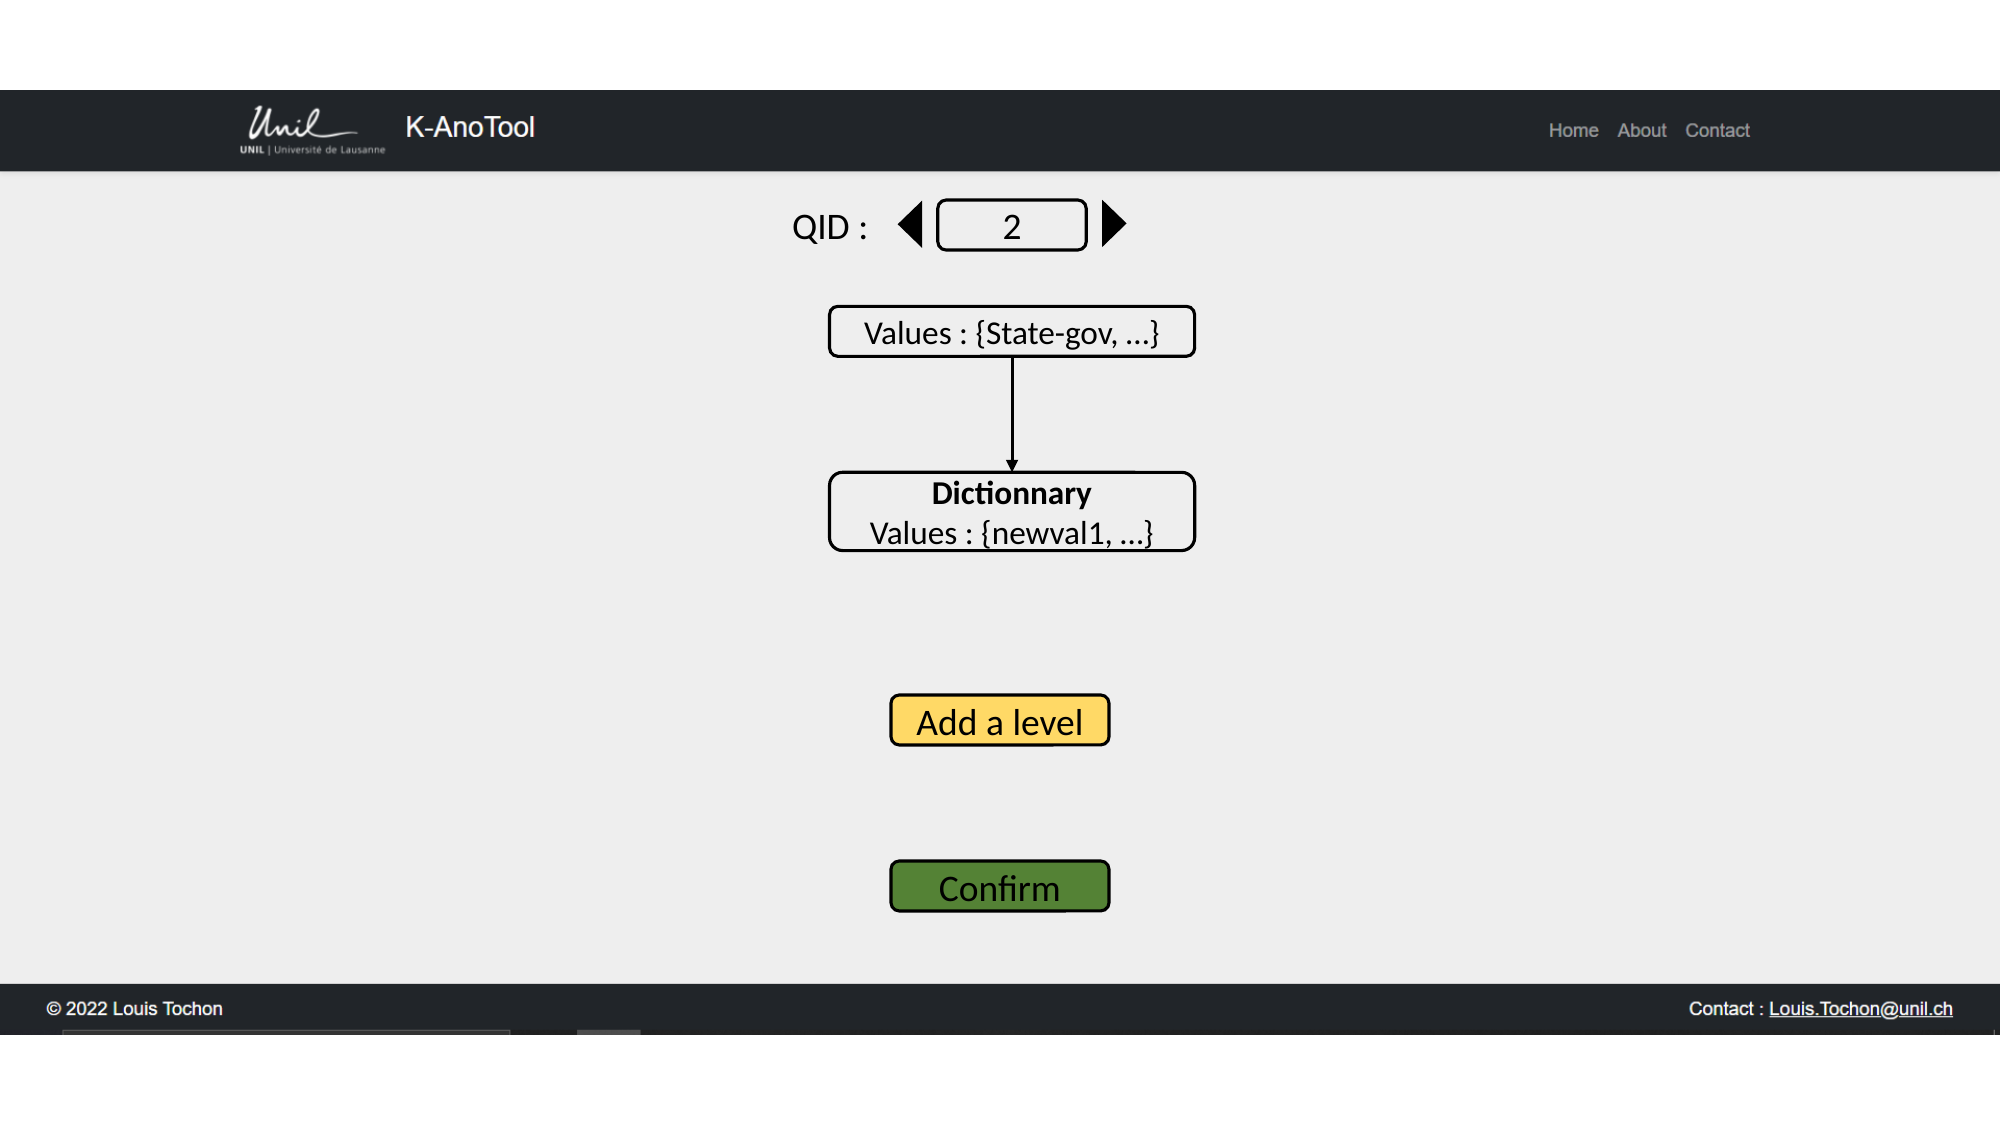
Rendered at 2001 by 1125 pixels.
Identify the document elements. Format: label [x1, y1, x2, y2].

picture [0, 90, 2000, 1035]
